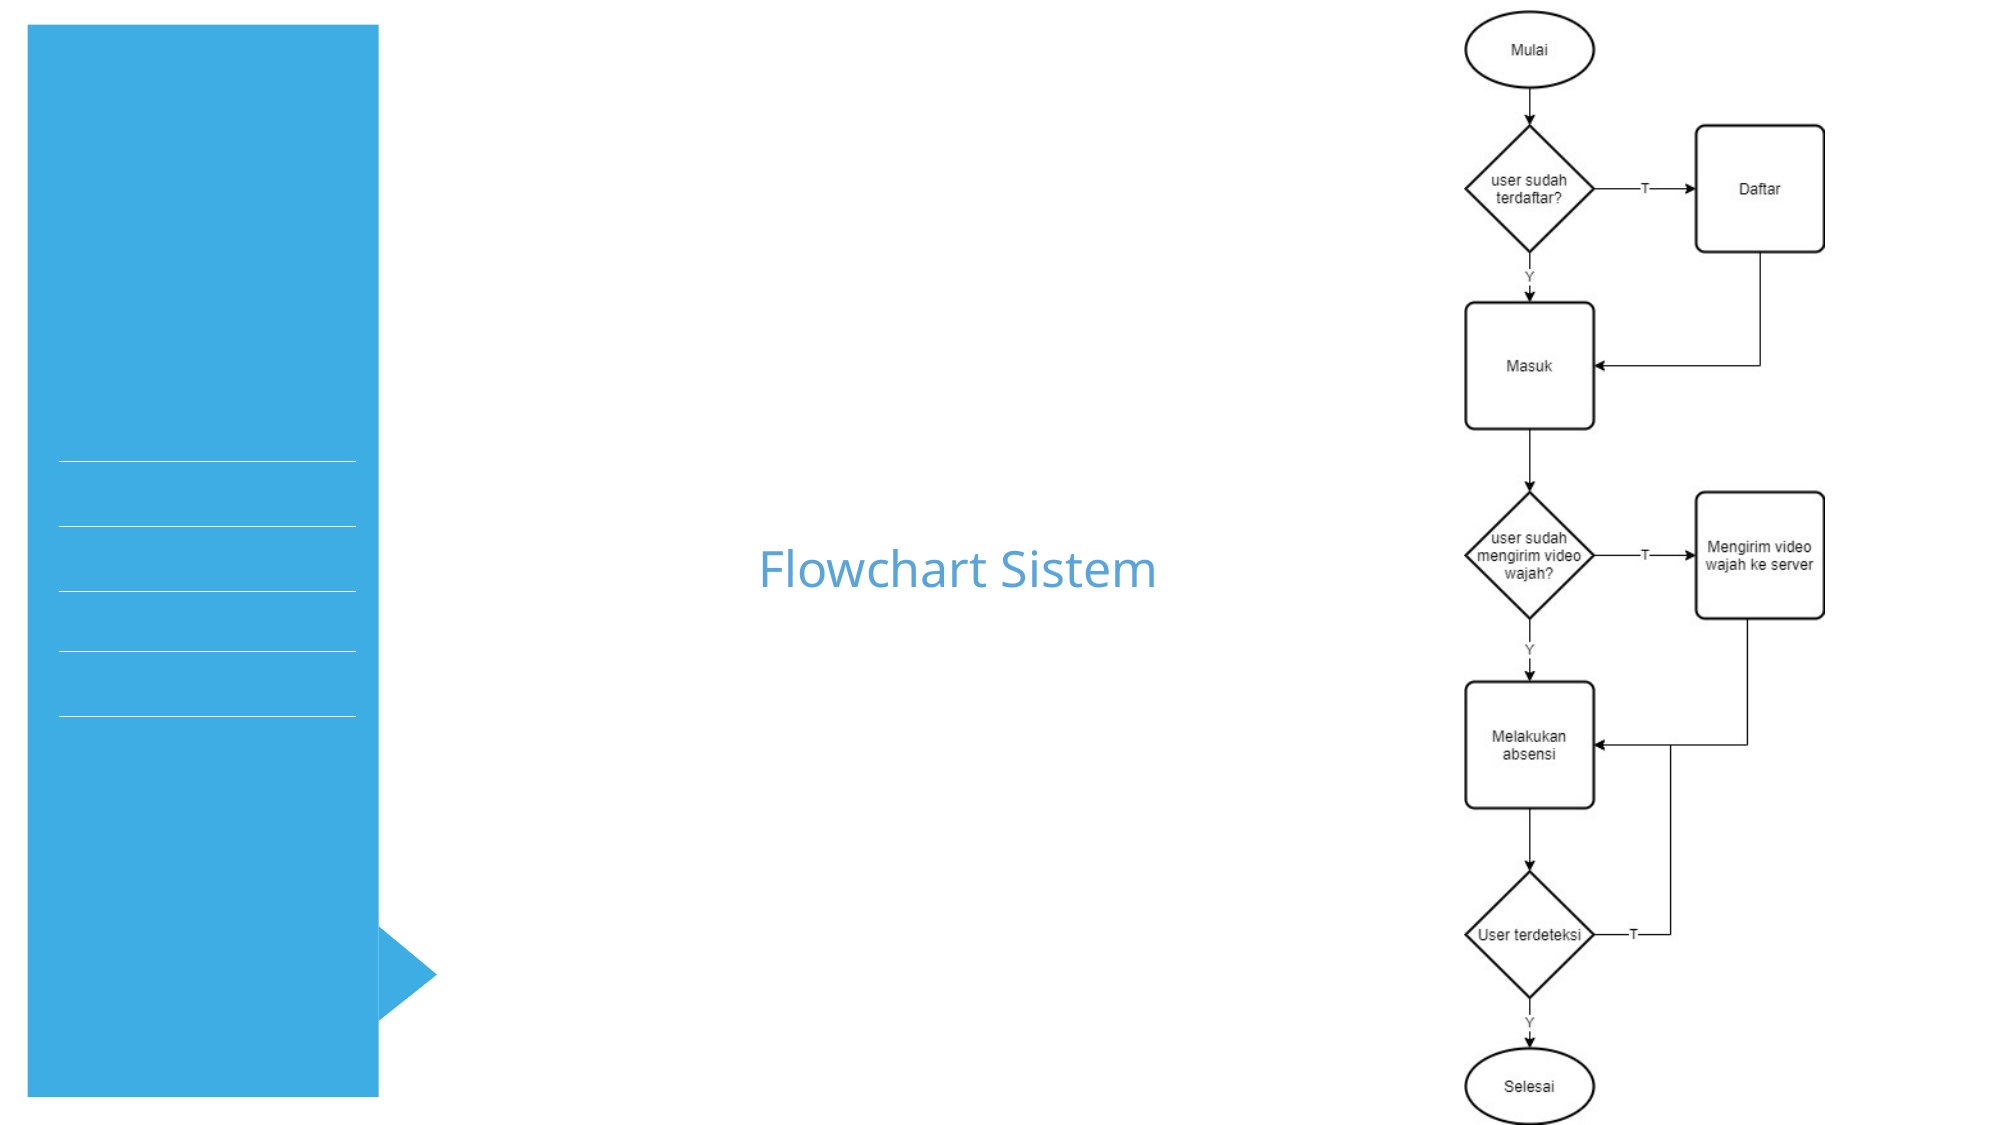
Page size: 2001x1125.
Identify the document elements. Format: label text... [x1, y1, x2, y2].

text_box [27, 24, 380, 1098]
text_box [377, 924, 439, 1024]
picture [1464, 10, 1825, 1125]
text_box Flowchart Sistem [743, 530, 1173, 605]
